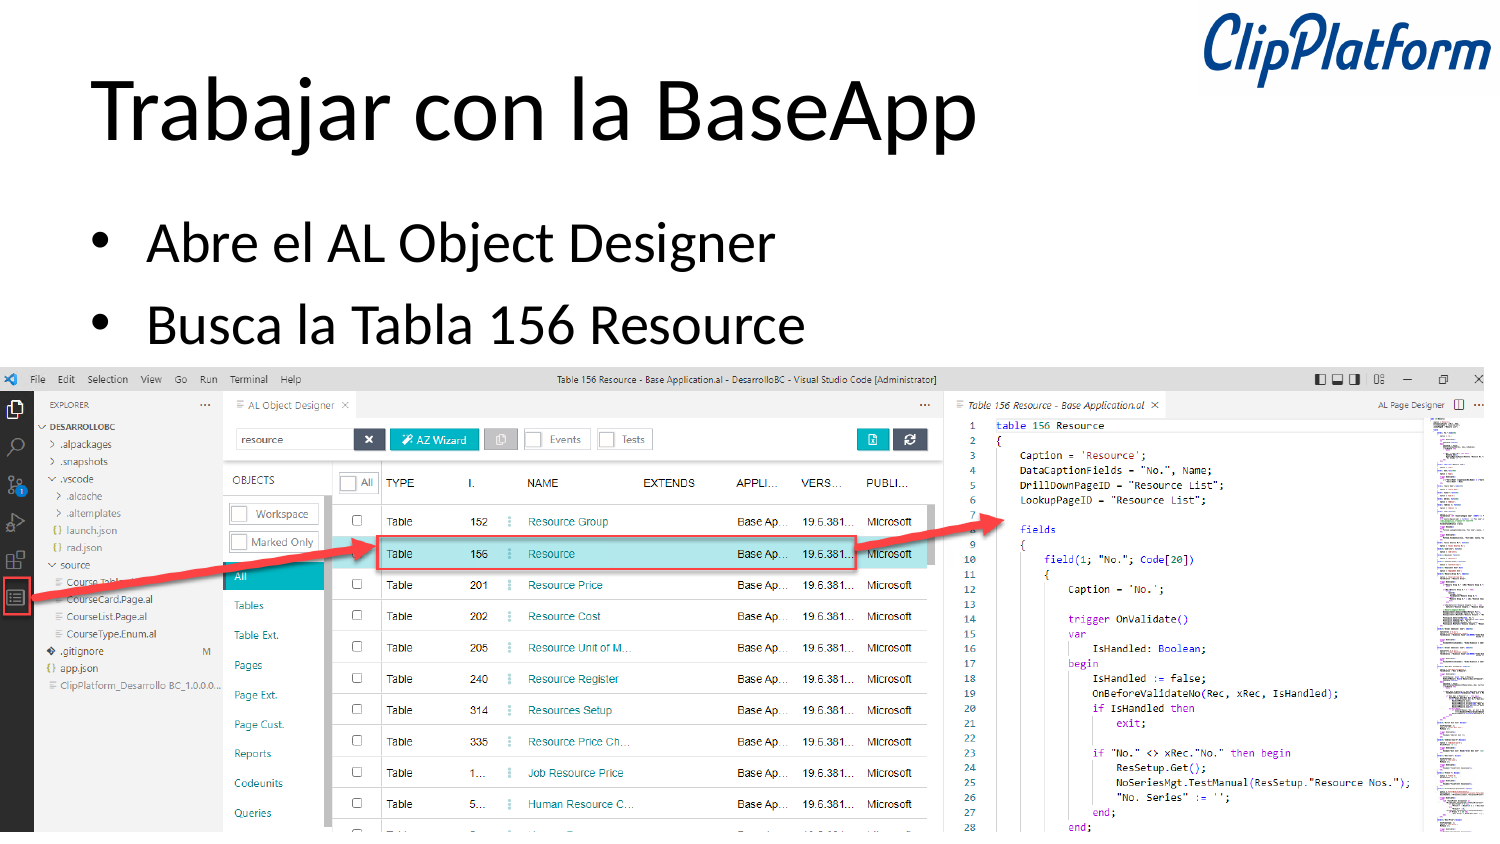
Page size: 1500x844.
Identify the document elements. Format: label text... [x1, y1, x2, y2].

list Abre el AL Object Designer Busca la Tabla 156 Resource [75, 196, 1425, 365]
picture [1198, 0, 1500, 98]
title Trabajar con la BaseApp [75, 33, 1425, 175]
picture [0, 366, 1484, 832]
